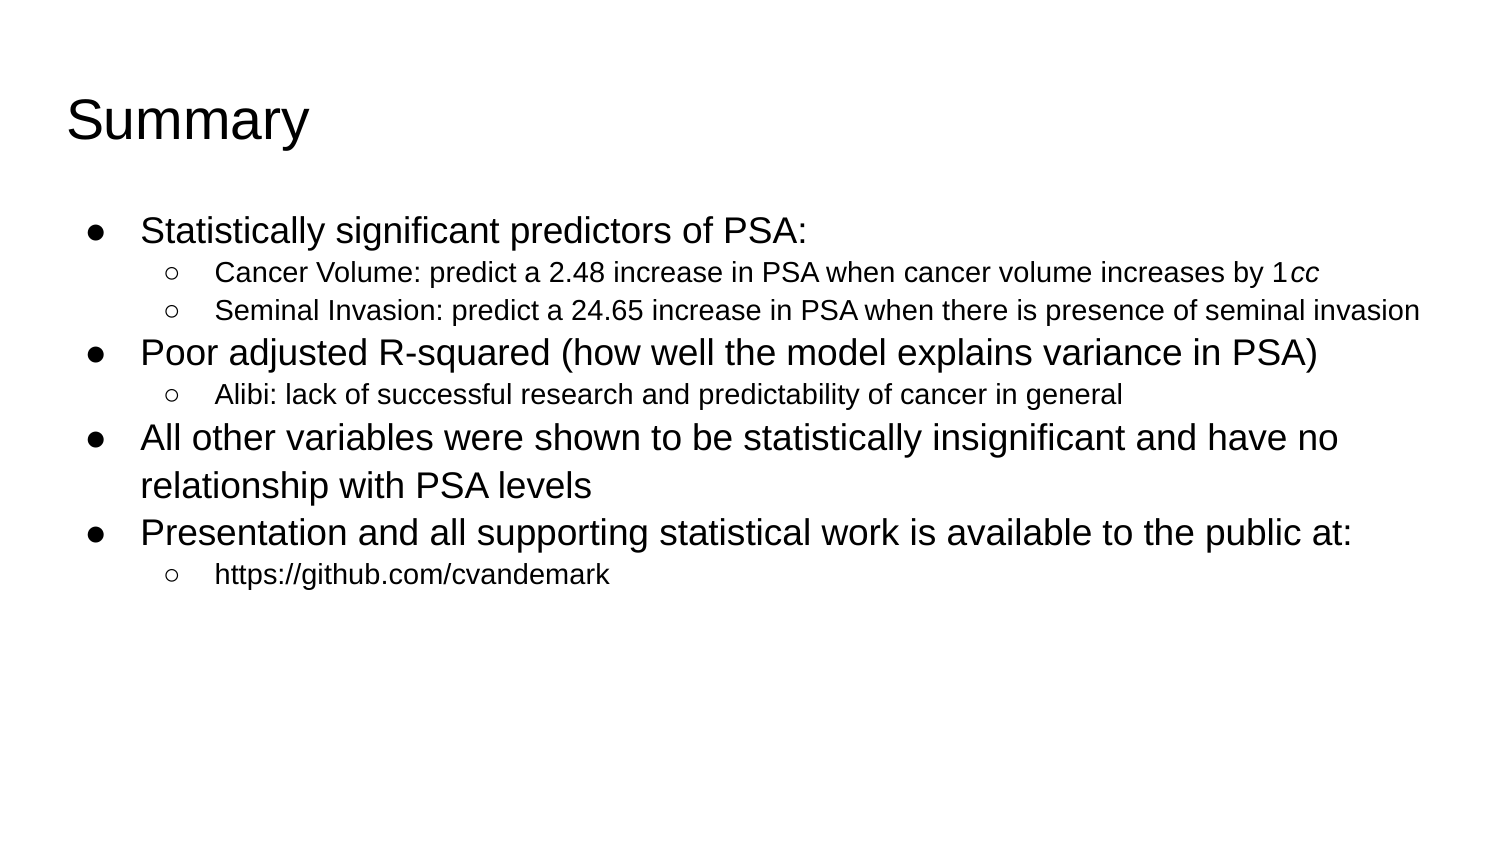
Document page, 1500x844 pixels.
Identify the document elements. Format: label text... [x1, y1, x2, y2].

title Summary [51, 72, 1449, 167]
list Statistically significant predictors of PSA: Cancer Volume: predict a 2.48 increase in PSA when cancer volume increases by 1cc Seminal Invasion: predict a 24.65 increase in PSA when there is presence of seminal invasion Poor adjusted R-squared (how well the model explains variance in PSA) Alibi: lack of successful research and predictability of cancer in general All other variables were shown to be statistically insignificant and have no relationship with PSA levels Presentation and all supporting statistical work is available to the public at: https://github.com/cvandemark [51, 189, 1449, 610]
